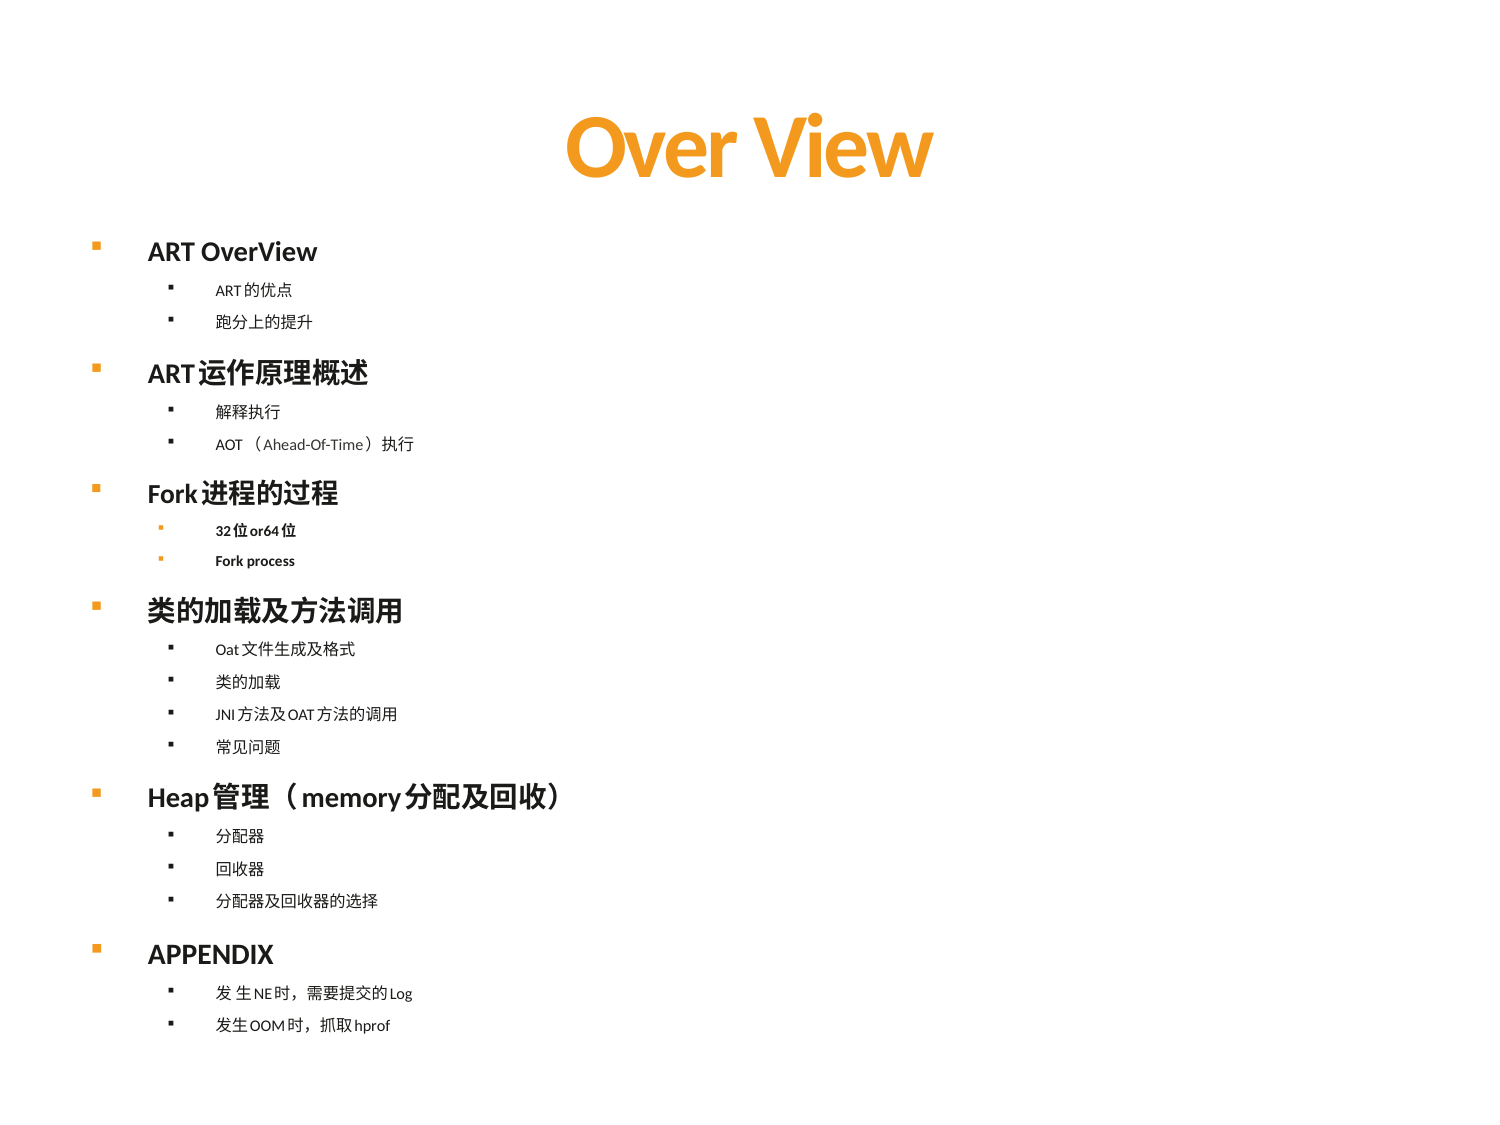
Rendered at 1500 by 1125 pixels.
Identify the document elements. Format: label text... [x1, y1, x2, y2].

title Over View [75, 99, 1425, 208]
list ART OverView ART的优点 跑分上的提升 ART运作原理概述 解释执行 AOT（Ahead-Of-Time）执行 Fork进程的过程 32位or64位 Fork process 类的加载及方法调用 Oat文件生成及格式 类的加载 JNI方法及OAT方法的调用 常见问题 Heap管理（memory分配及回收） 分配器 回收器 分配器及回收器的选择 APPENDIX 发 生NE时，需要提交的Log 发生OOM时，抓取hprof [75, 208, 1425, 1047]
